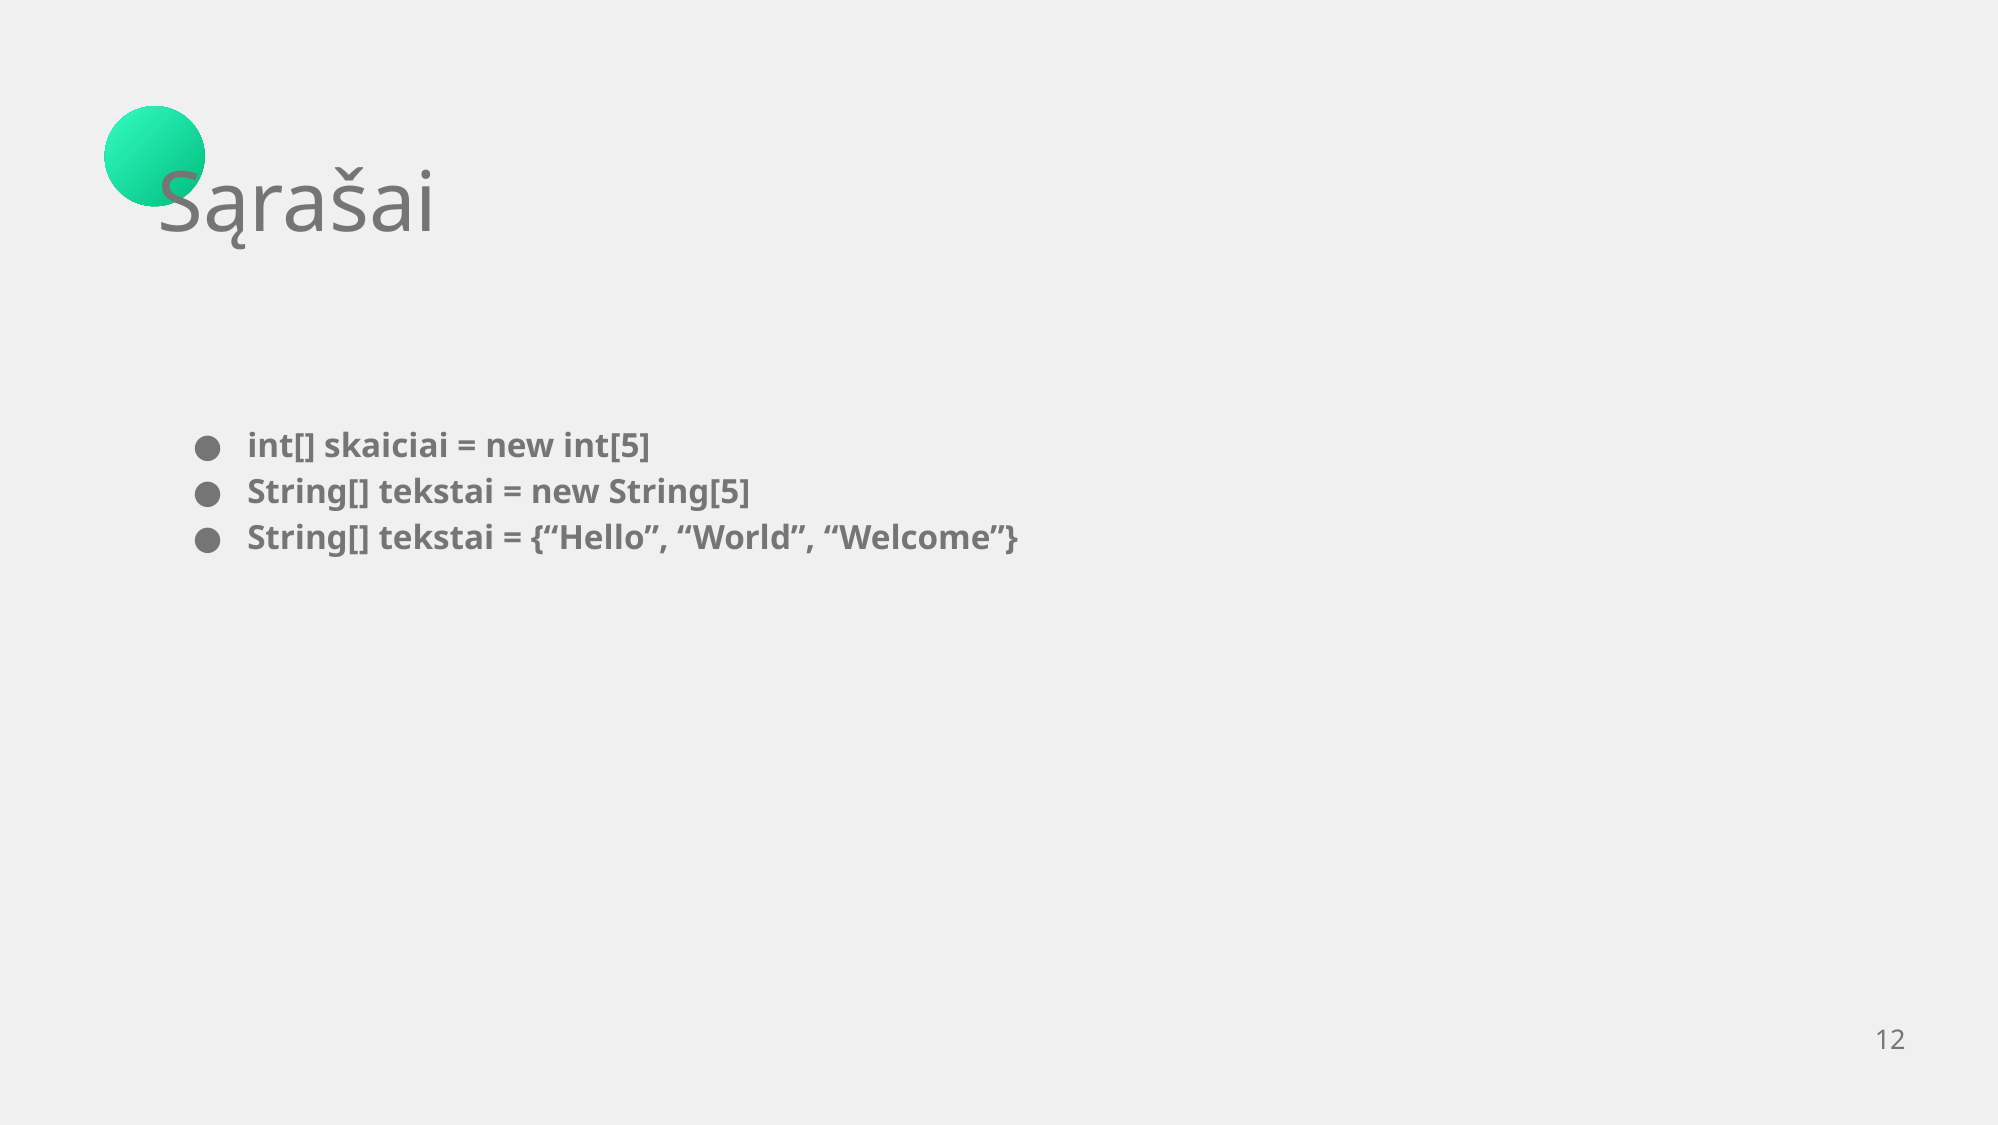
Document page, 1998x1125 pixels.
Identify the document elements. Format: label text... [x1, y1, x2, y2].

list int[] skaiciai = new int[5] String[] tekstai = new String[5] String[] tekstai = {“Hello”, “World”, “Welcome”} [172, 418, 1831, 968]
slide_number ‹#› [1830, 997, 1951, 1084]
title Sąrašai [157, 122, 1831, 275]
